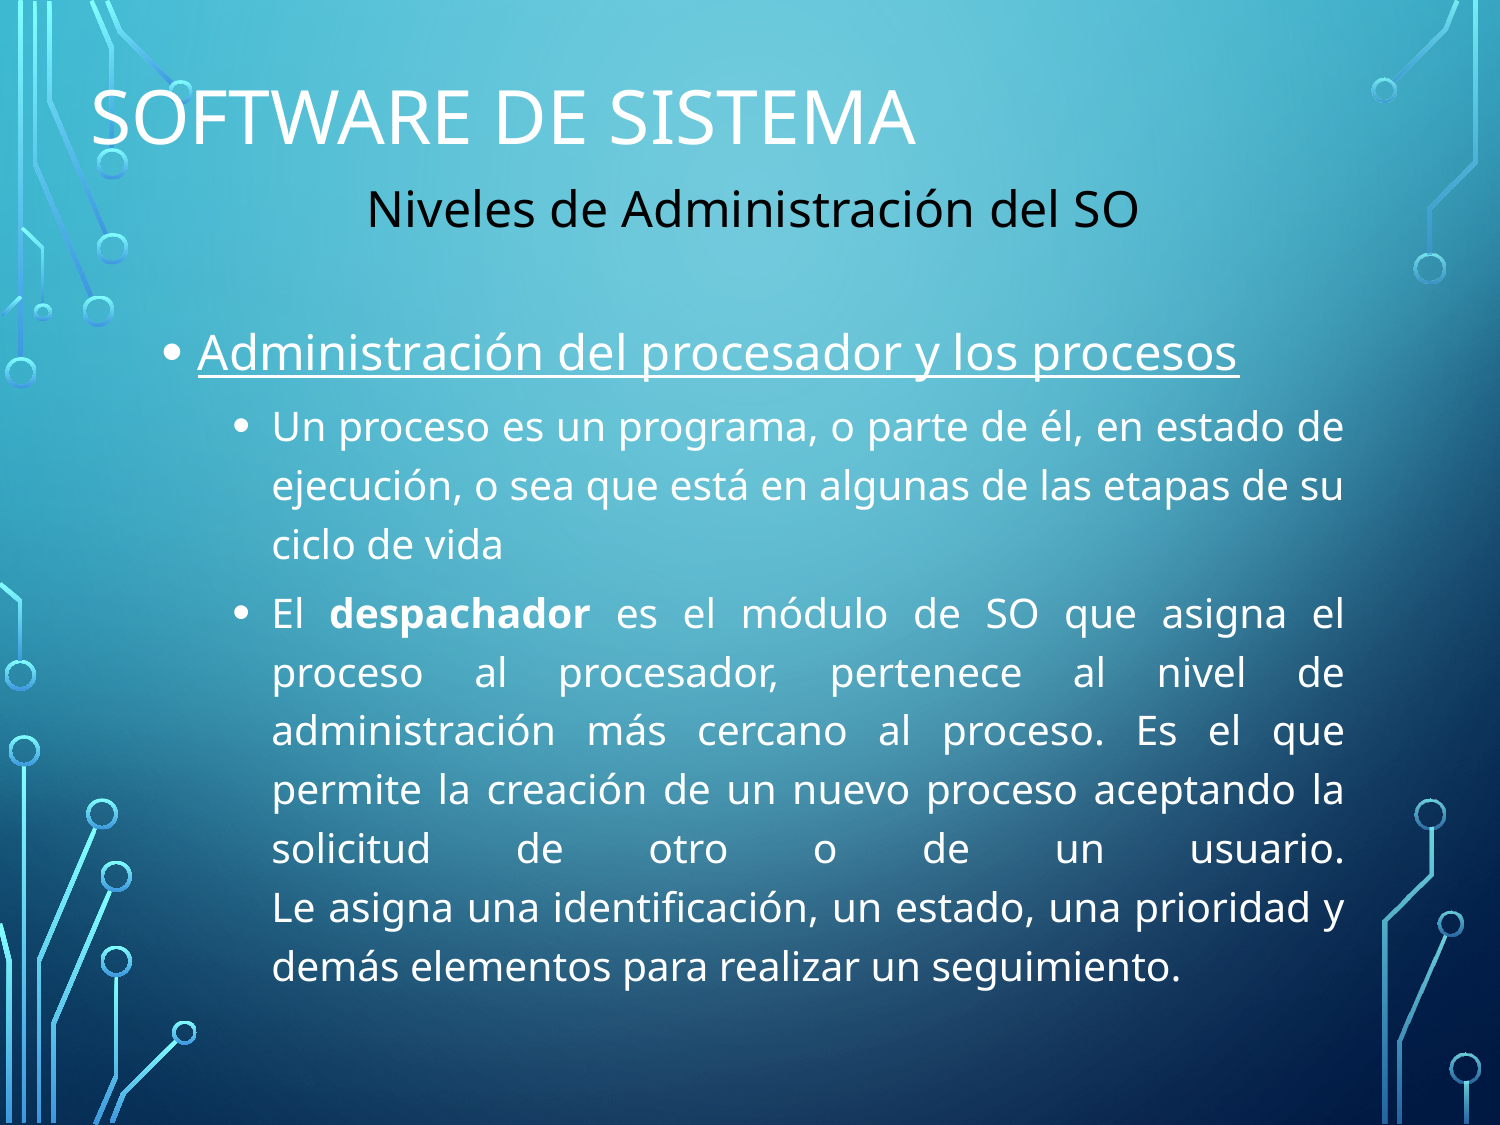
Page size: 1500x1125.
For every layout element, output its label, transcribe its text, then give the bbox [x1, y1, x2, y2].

list Administración del procesador y los procesos Un proceso es un programa, o parte de él, en estado de ejecución, o sea que está en algunas de las etapas de su ciclo de vida El despachador es el módulo de SO que asigna el proceso al procesador, pertenece al nivel de administración más cercano al proceso. Es el que permite la creación de un nuevo proceso aceptando la solicitud de otro o de un usuario. Le asigna una identificación, un estado, una prioridad y demás elementos para realizar un seguimiento. [146, 302, 1362, 1000]
text_box Niveles de Administración del SO [50, 170, 1457, 245]
title Software de Sistema [75, 17, 1425, 170]
